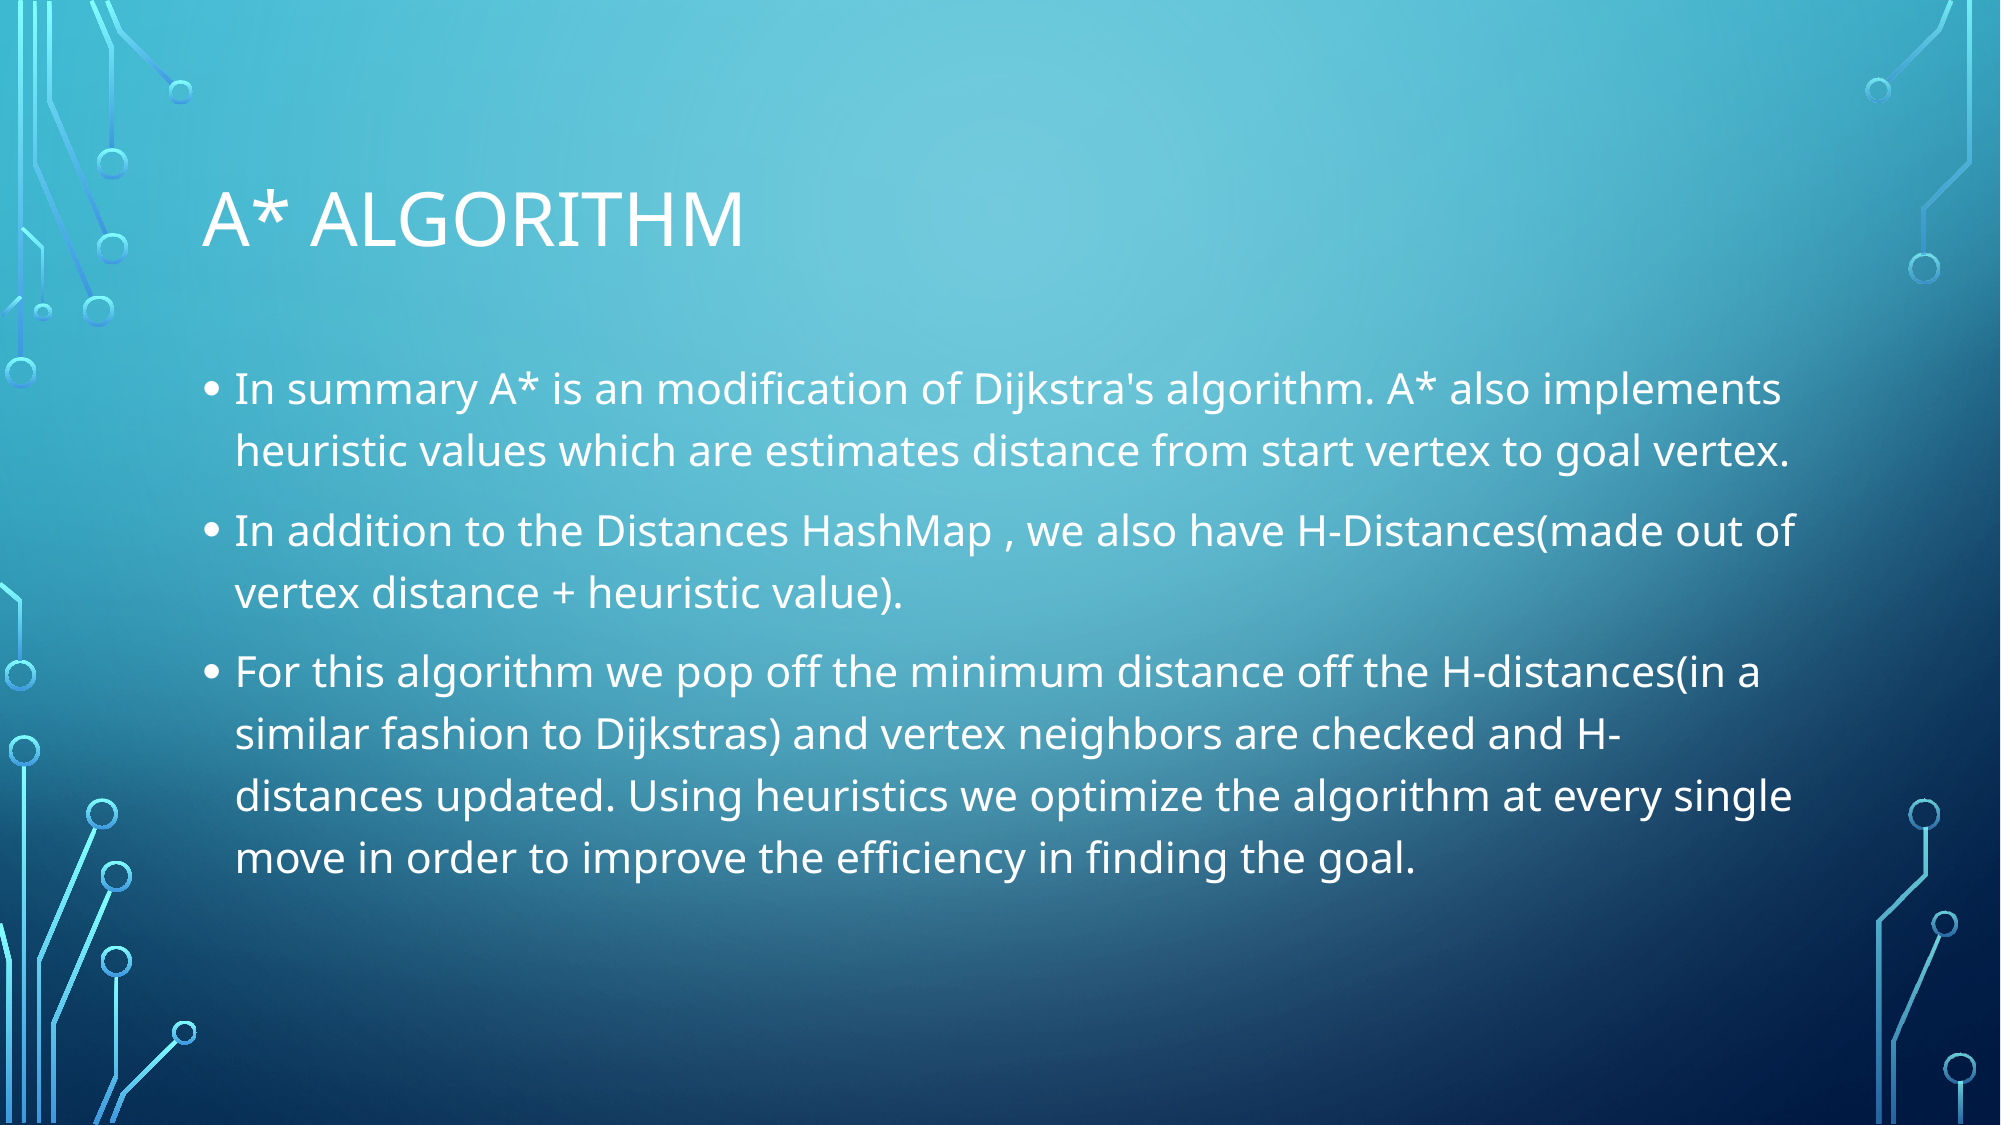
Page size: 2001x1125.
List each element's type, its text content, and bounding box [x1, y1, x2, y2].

list In summary A* is an modification of Dijkstra's algorithm. A* also implements heuristic values which are estimates distance from start vertex to goal vertex. In addition to the Distances HashMap , we also have H-Distances(made out of vertex distance + heuristic value). For this algorithm we pop off the minimum distance off the H-distances(in a similar fashion to Dijkstras) and vertex neighbors are checked and H-distances updated. Using heuristics we optimize the algorithm at every single move in order to improve the efficiency in finding the goal. [187, 343, 1813, 947]
title A* algorithm [187, 101, 1813, 343]
